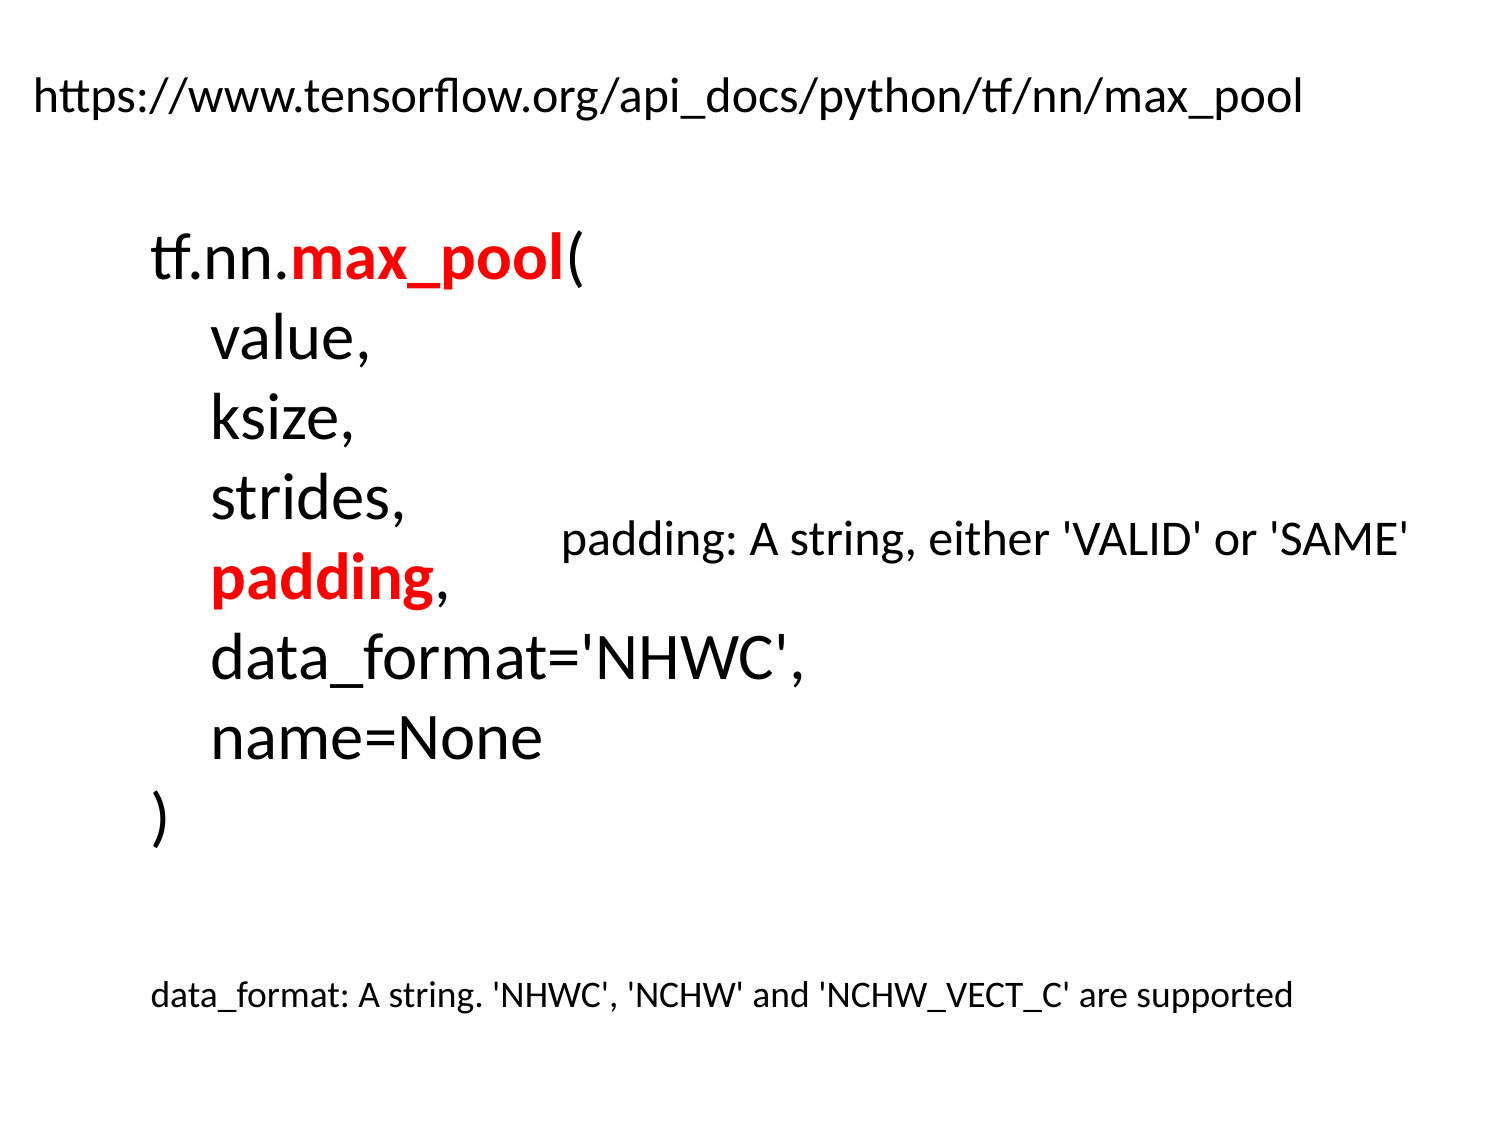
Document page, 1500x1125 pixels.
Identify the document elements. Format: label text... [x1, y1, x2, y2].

text_box https://www.tensorflow.org/api_docs/python/tf/nn/max_pool [18, 55, 1379, 131]
text_box data_format: A string. 'NHWC', 'NCHW' and 'NCHW_VECT_C' are supported [135, 962, 1331, 1023]
text_box tf.nn.max_pool( value, ksize, strides, padding, data_format='NHWC', name=None ) [135, 205, 886, 860]
text_box padding: A string, either 'VALID' or 'SAME' [546, 498, 1426, 574]
